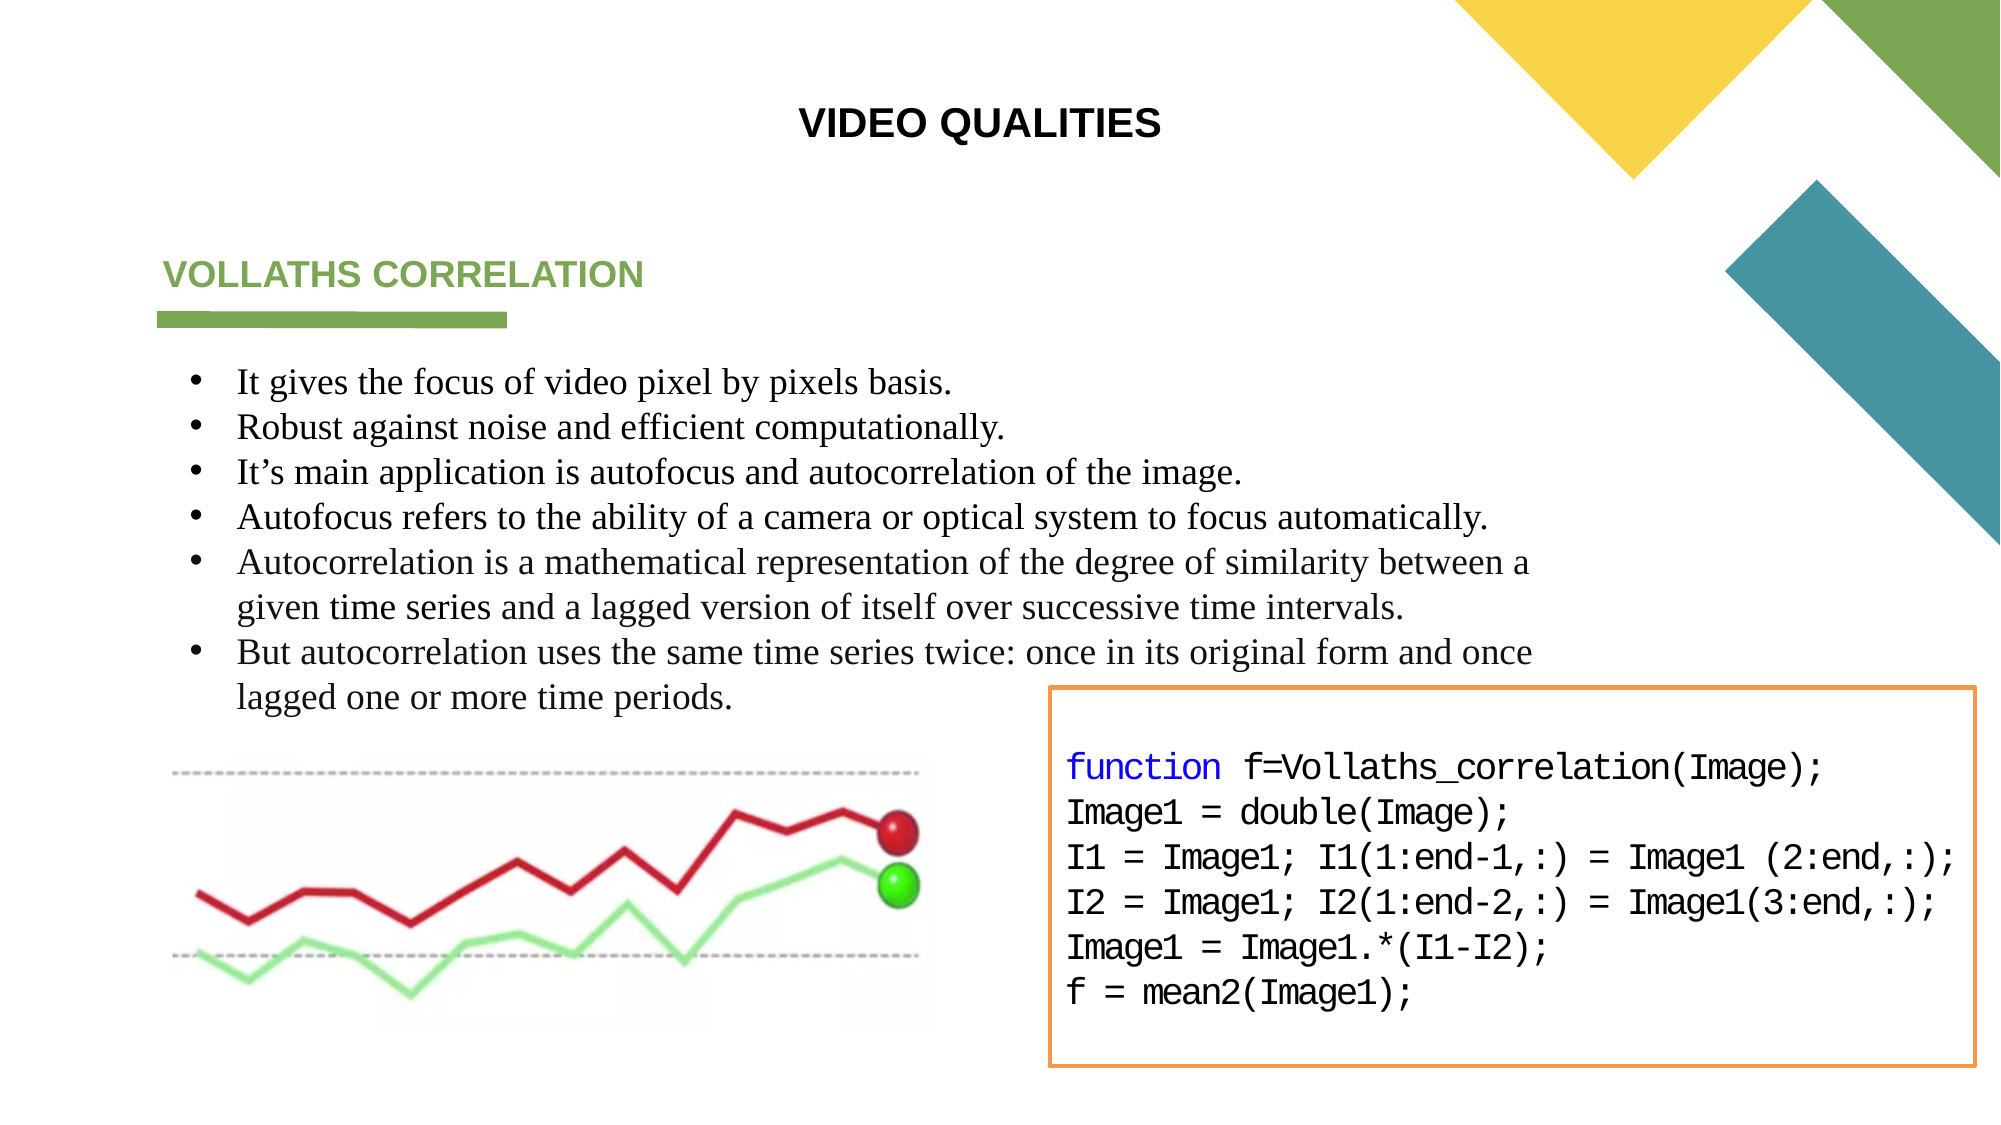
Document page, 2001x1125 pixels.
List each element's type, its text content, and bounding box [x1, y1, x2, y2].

list VOLLATHS CORRELATION [162, 249, 1883, 296]
title VIDEO QUALITIES [798, 95, 1202, 147]
picture [161, 754, 934, 1030]
text_box [887, 537, 938, 588]
text_box function f=Vollaths_correlation(Image); Image1 = double(Image); I1 = Image1; I1(1:end-1,:) = Image1 (2:end,:); I2 = Image1; I2(1:end-2,:) = Image1(3:end,:); Image1 = Image1.*(I1-I2); f = mean2(Image1); [1600, 685, 1977, 1068]
text_box It gives the focus of video pixel by pixels basis. Robust against noise and efficient computationally. It’s main application is autofocus and autocorrelation of the image. Autofocus refers to the ability of a camera or optical system to focus automatically. Autocorrelation is a mathematical representation of the degree of similarity between a given time series and a lagged version of itself over successive time intervals. But autocorrelation uses the same time series twice: once in its original form and once lagged one or more time periods. [174, 349, 1600, 1125]
